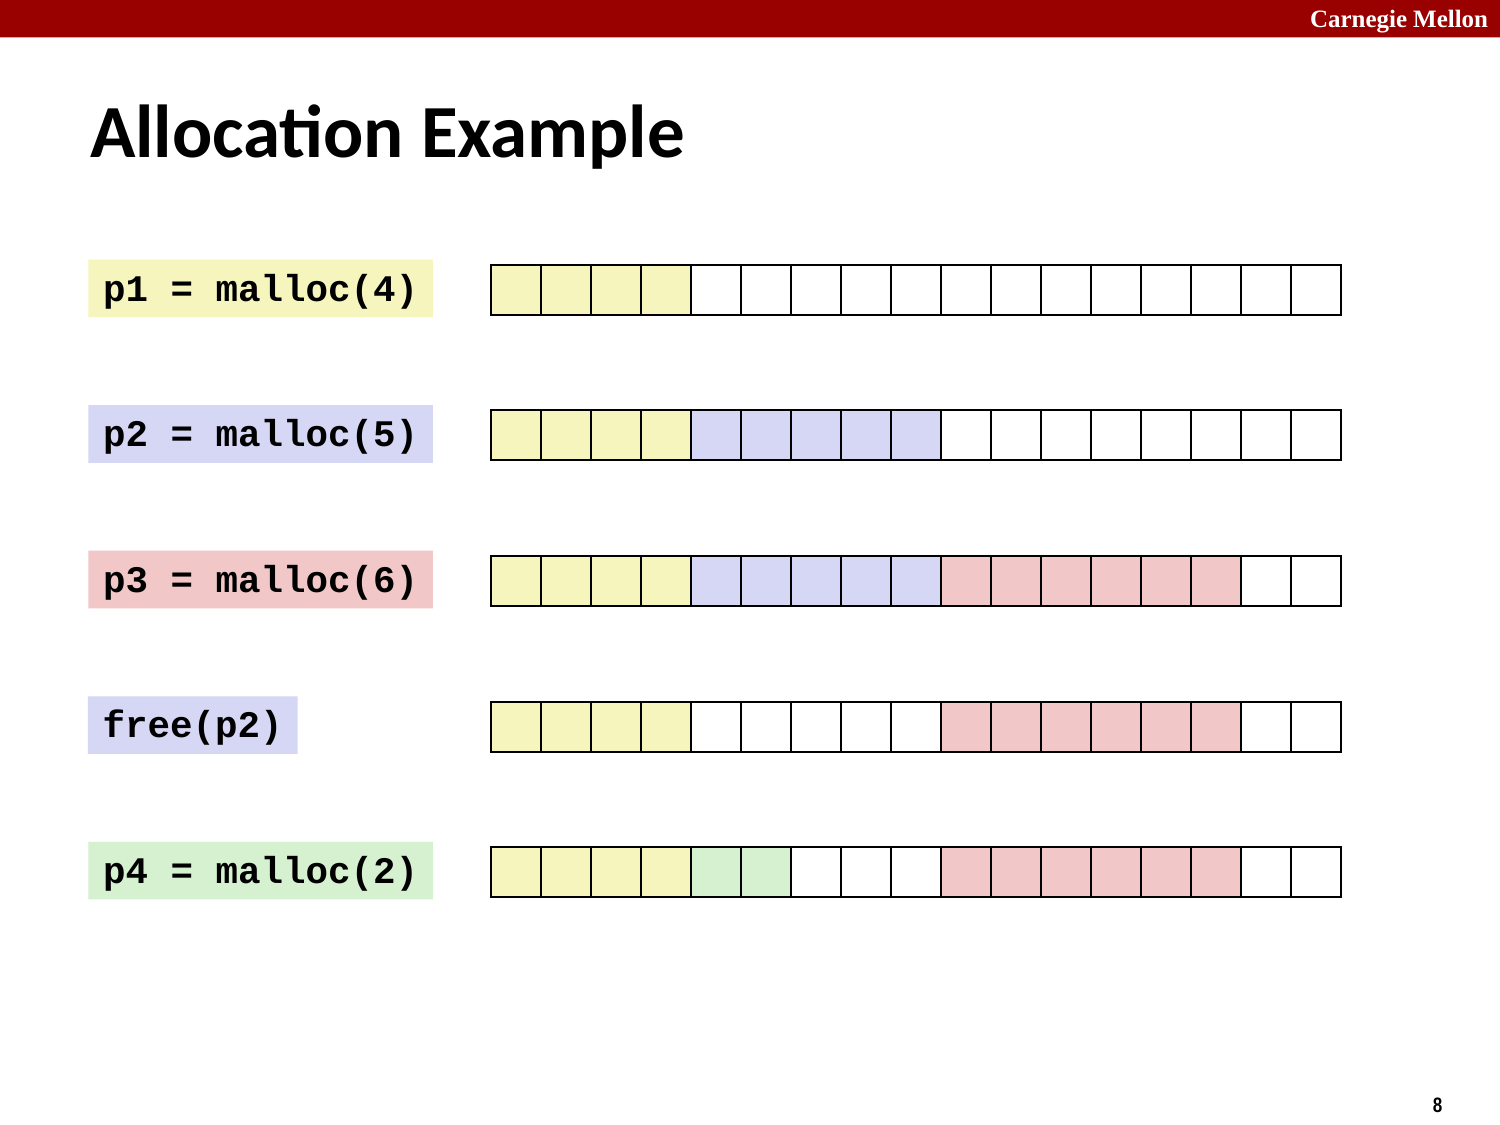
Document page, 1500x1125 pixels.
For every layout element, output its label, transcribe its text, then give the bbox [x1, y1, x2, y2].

text_box p2 = malloc(5) [88, 405, 433, 463]
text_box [490, 264, 1342, 316]
text_box p3 = malloc(6) [88, 550, 433, 609]
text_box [490, 555, 1342, 607]
title Allocation Example [74, 80, 1136, 176]
text_box p1 = malloc(4) [88, 259, 433, 318]
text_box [490, 846, 1342, 898]
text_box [490, 410, 1342, 461]
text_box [490, 701, 1342, 752]
text_box p4 = malloc(2) [88, 841, 433, 900]
text_box free(p2) [87, 696, 298, 754]
